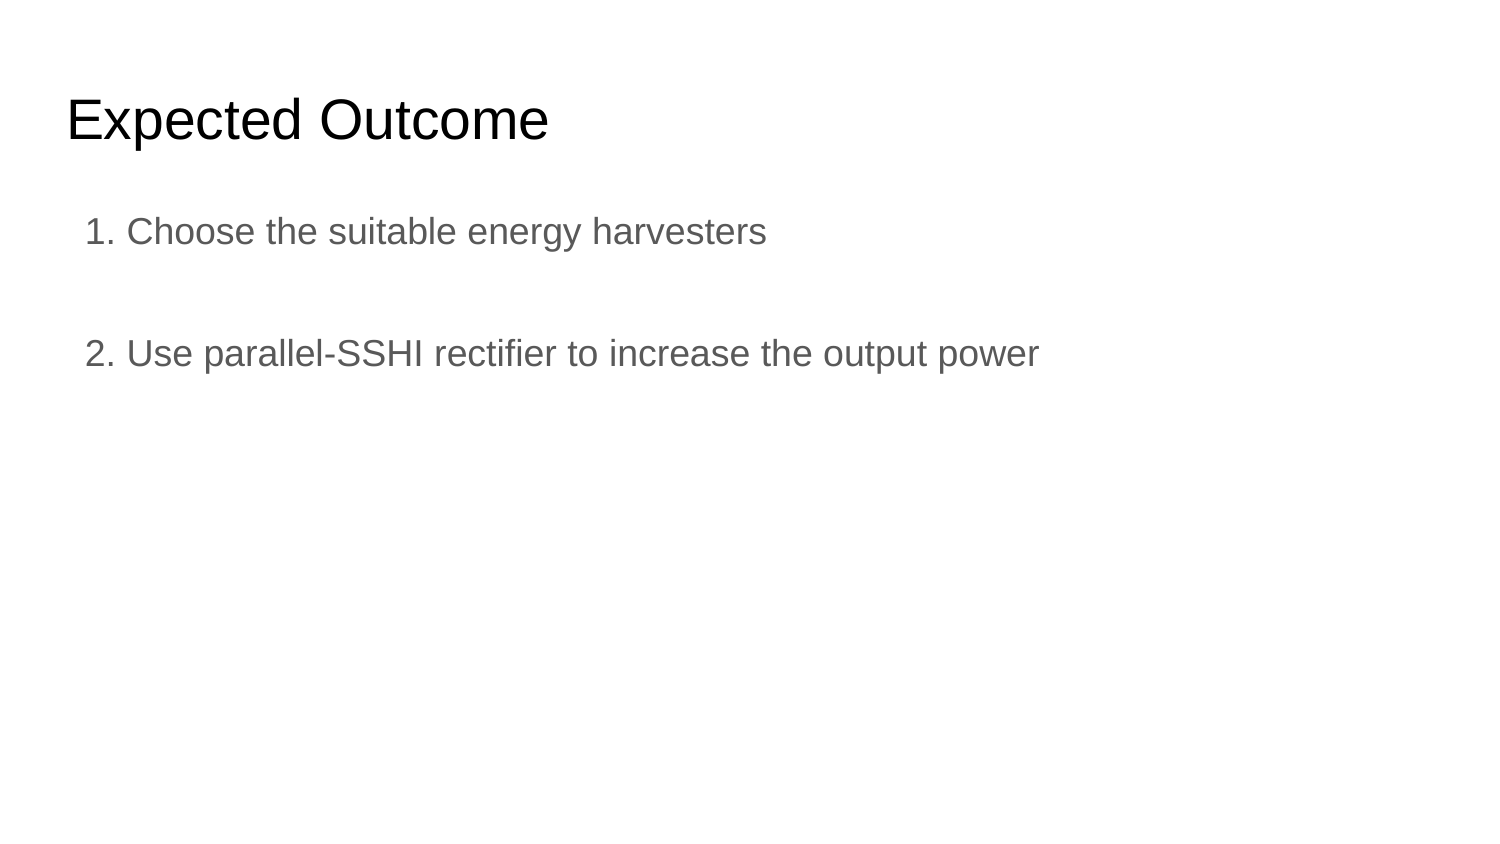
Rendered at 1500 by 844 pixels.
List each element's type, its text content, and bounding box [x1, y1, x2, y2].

list 1. Choose the suitable energy harvesters 2. Use parallel-SSHI rectifier to increase the output power [51, 189, 1449, 750]
title Expected Outcome [51, 72, 1449, 167]
